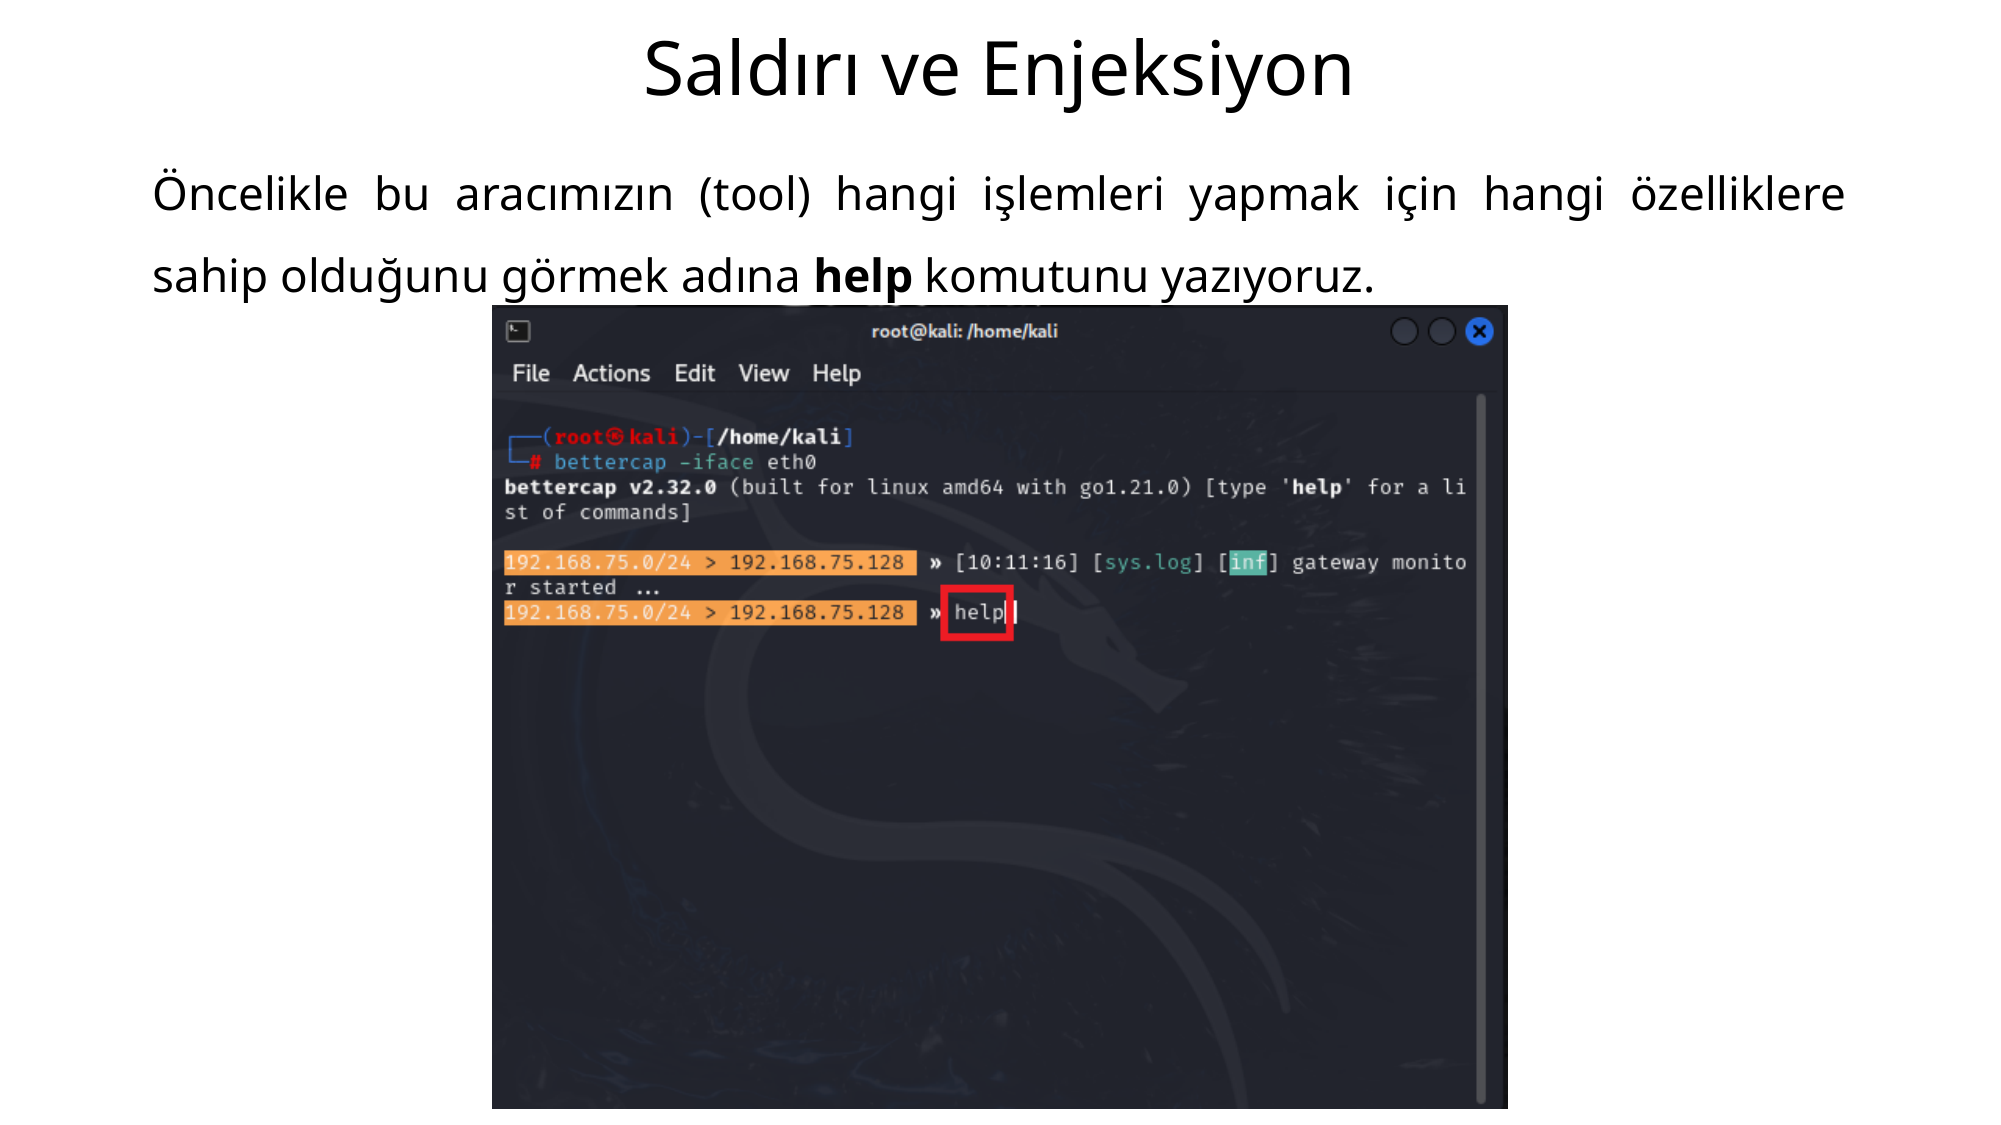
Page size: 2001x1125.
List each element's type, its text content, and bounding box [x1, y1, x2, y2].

picture [491, 304, 1509, 1110]
title Saldırı ve Enjeksiyon [137, 18, 1863, 112]
list Öncelikle bu aracımızın (tool) hangi işlemleri yapmak için hangi özelliklere sahip olduğunu görmek adına help komutunu yazıyoruz. [137, 129, 1863, 1014]
